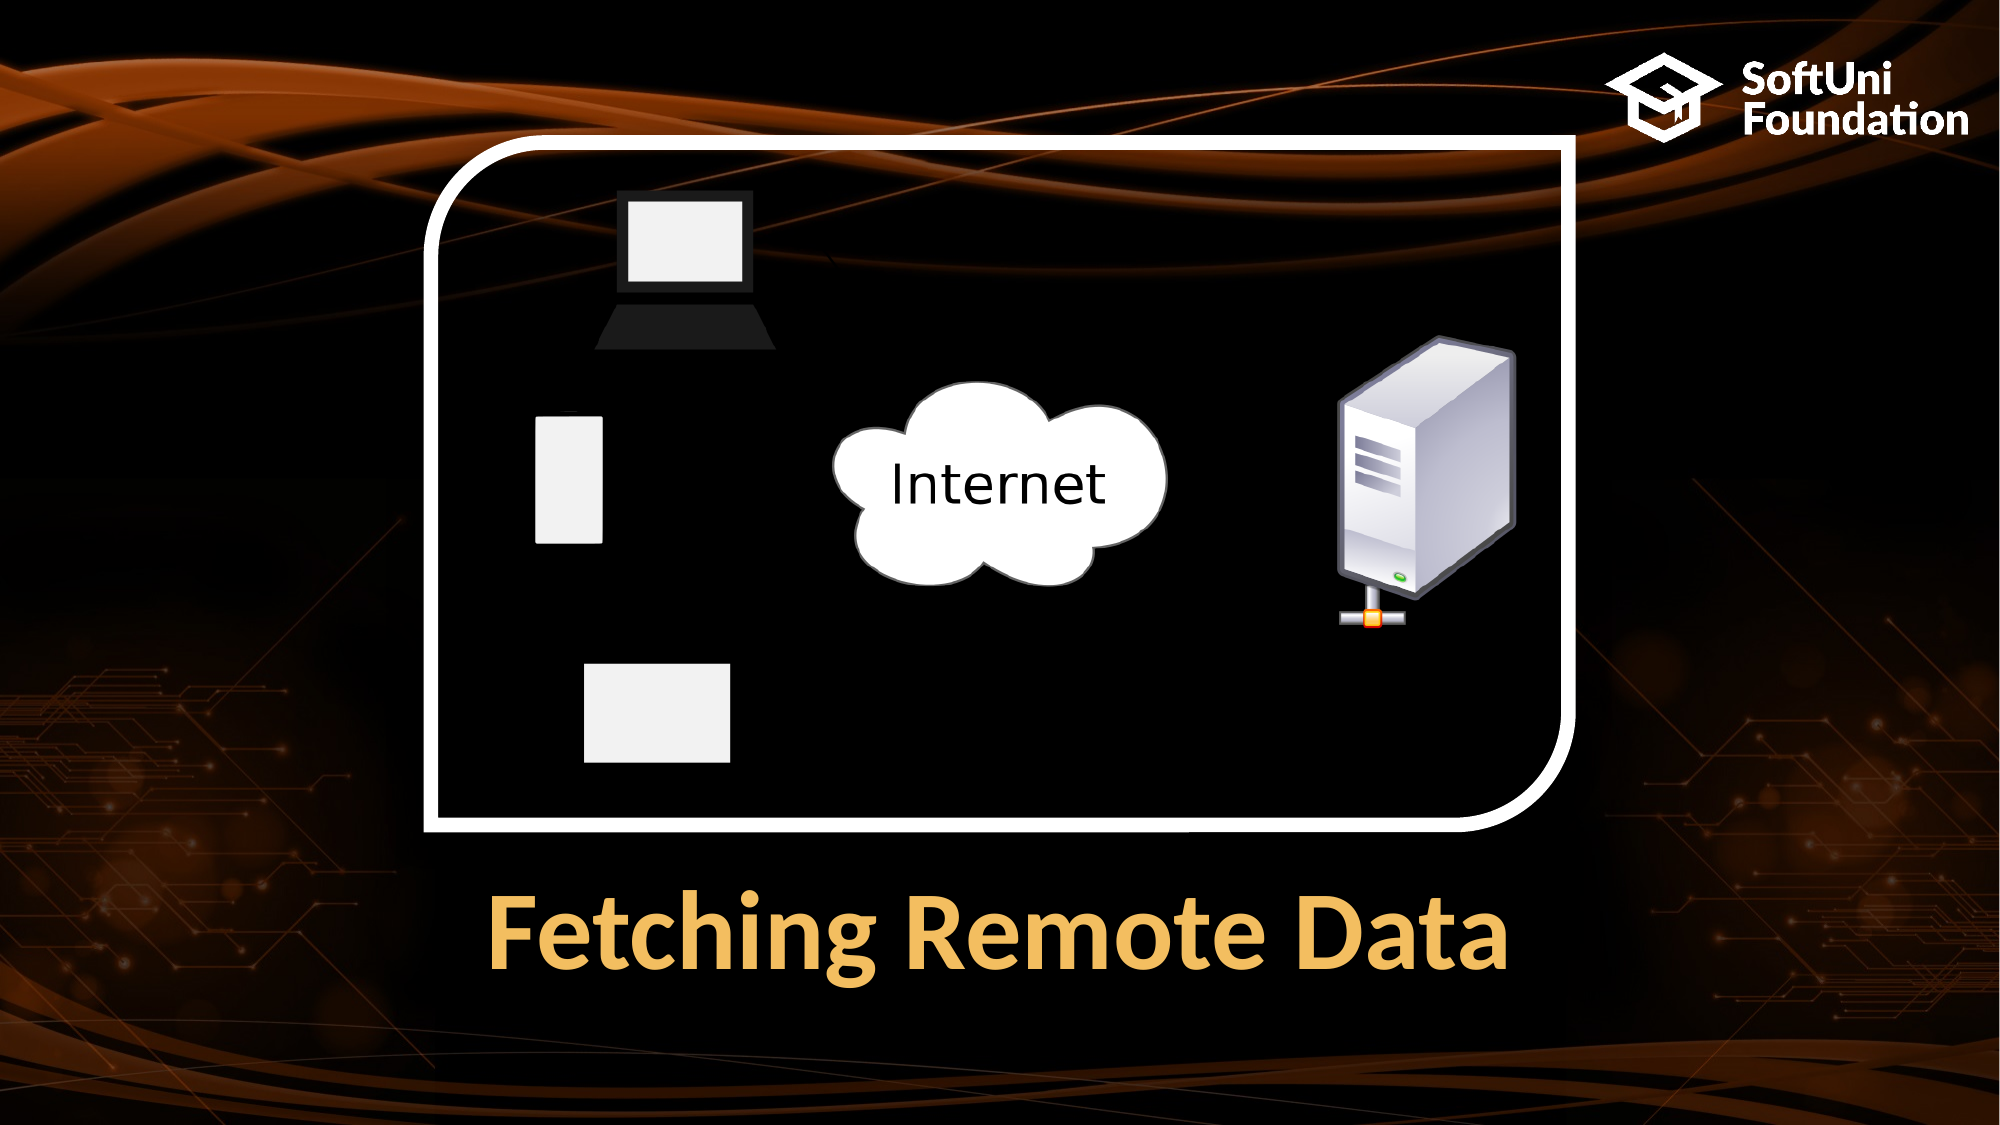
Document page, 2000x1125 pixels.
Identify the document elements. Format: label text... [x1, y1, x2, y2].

picture [0, 0, 2000, 1125]
title Fetching Remote Data [149, 865, 1850, 1000]
